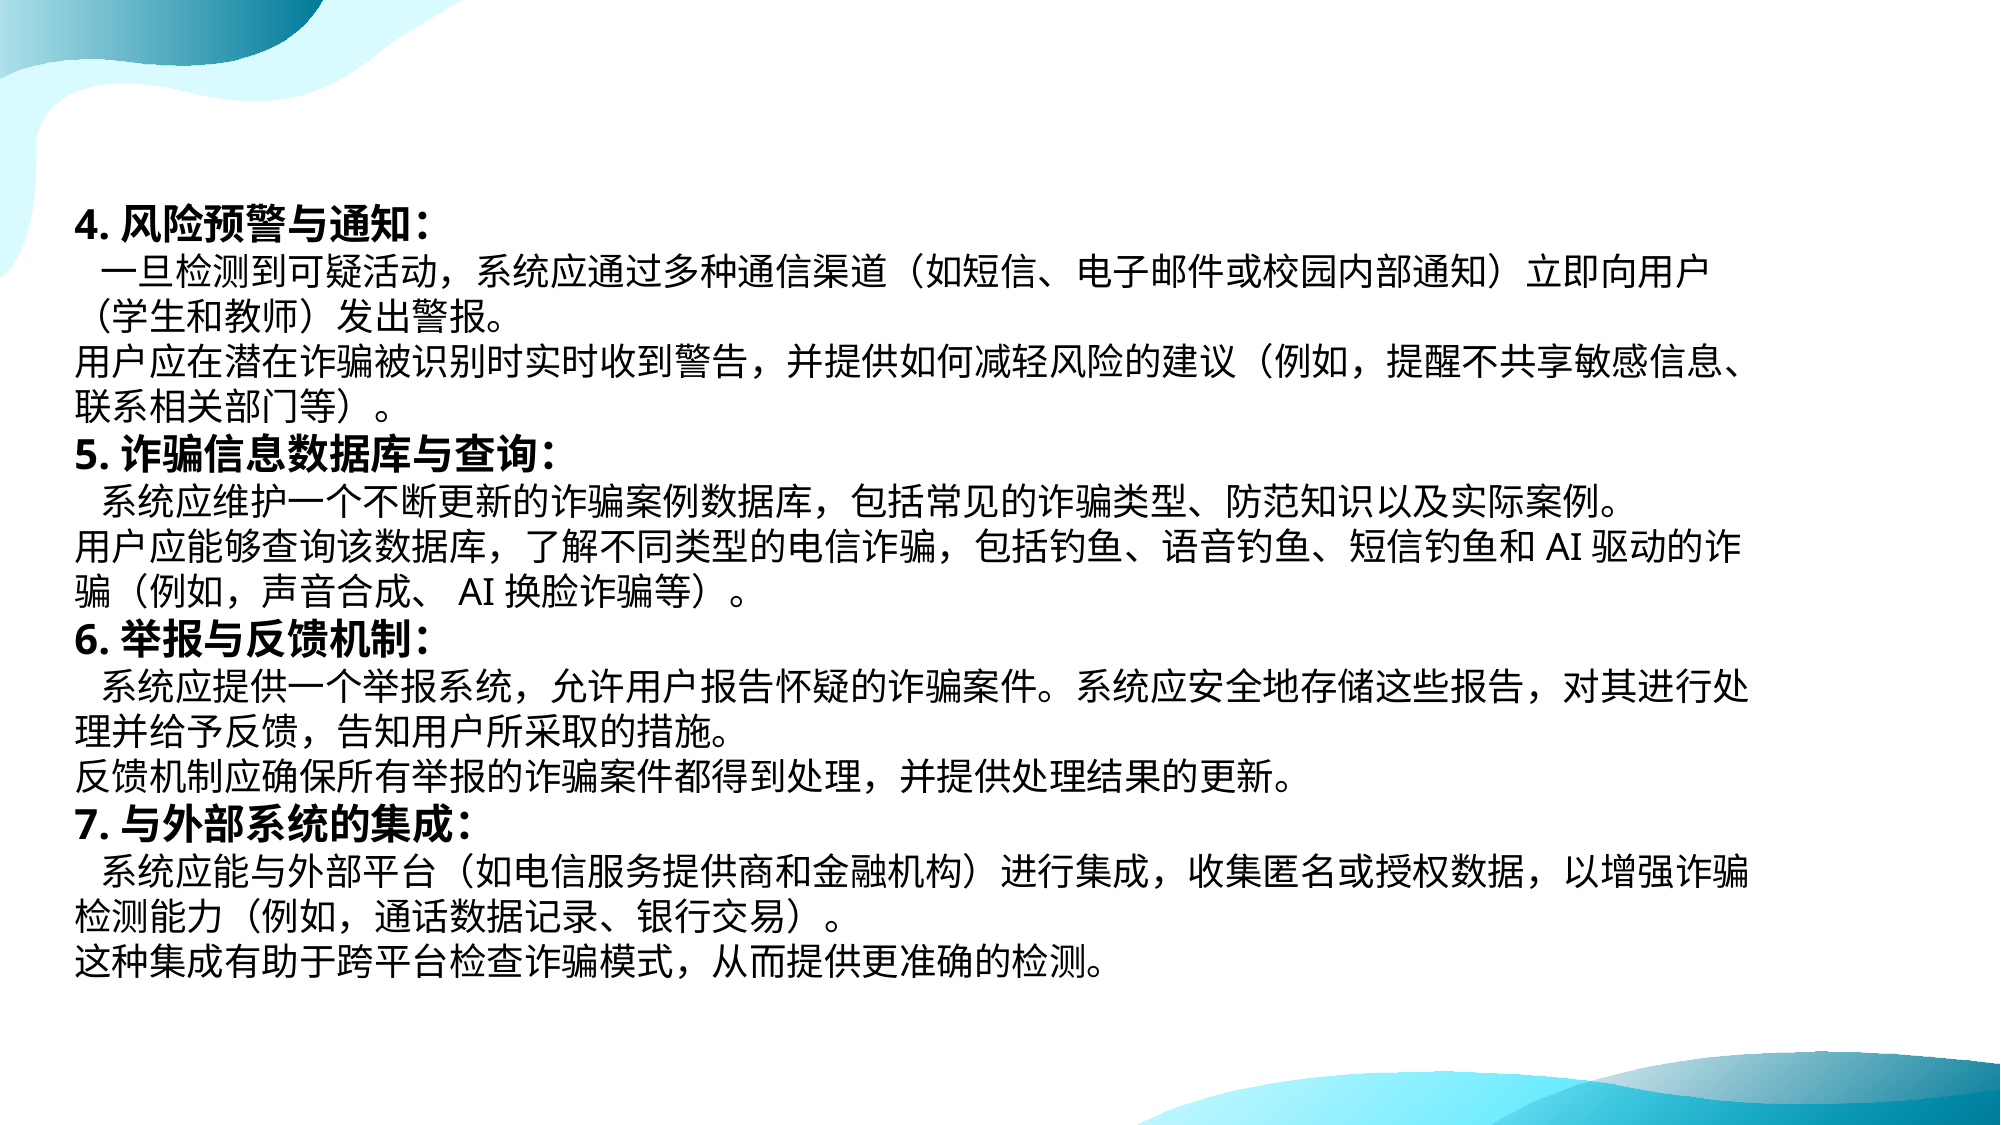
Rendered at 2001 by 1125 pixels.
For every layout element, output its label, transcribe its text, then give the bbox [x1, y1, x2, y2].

text_box 4.风险预警与通知： 一旦检测到可疑活动，系统应通过多种通信渠道（如短信、电子邮件或校园内部通知）立即向用户（学生和教师）发出警报。 用户应在潜在诈骗被识别时实时收到警告，并提供如何减轻风险的建议（例如，提醒不共享敏感信息、联系相关部门等）。 5.诈骗信息数据库与查询： 系统应维护一个不断更新的诈骗案例数据库，包括常见的诈骗类型、防范知识以及实际案例。 用户应能够查询该数据库，了解不同类型的电信诈骗，包括钓鱼、语音钓鱼、短信钓鱼和AI驱动的诈骗（例如，声音合成、AI换脸诈骗等）。 6.举报与反馈机制： 系统应提供一个举报系统，允许用户报告怀疑的诈骗案件。系统应安全地存储这些报告，对其进行处理并给予反馈，告知用户所采取的措施。 反馈机制应确保所有举报的诈骗案件都得到处理，并提供处理结果的更新。 7.与外部系统的集成： 系统应能与外部平台（如电信服务提供商和金融机构）进行集成，收集匿名或授权数据，以增强诈骗检测能力（例如，通话数据记录、银行交易）。 这种集成有助于跨平台检查诈骗模式，从而提供更准确的检测。 [59, 190, 1768, 991]
